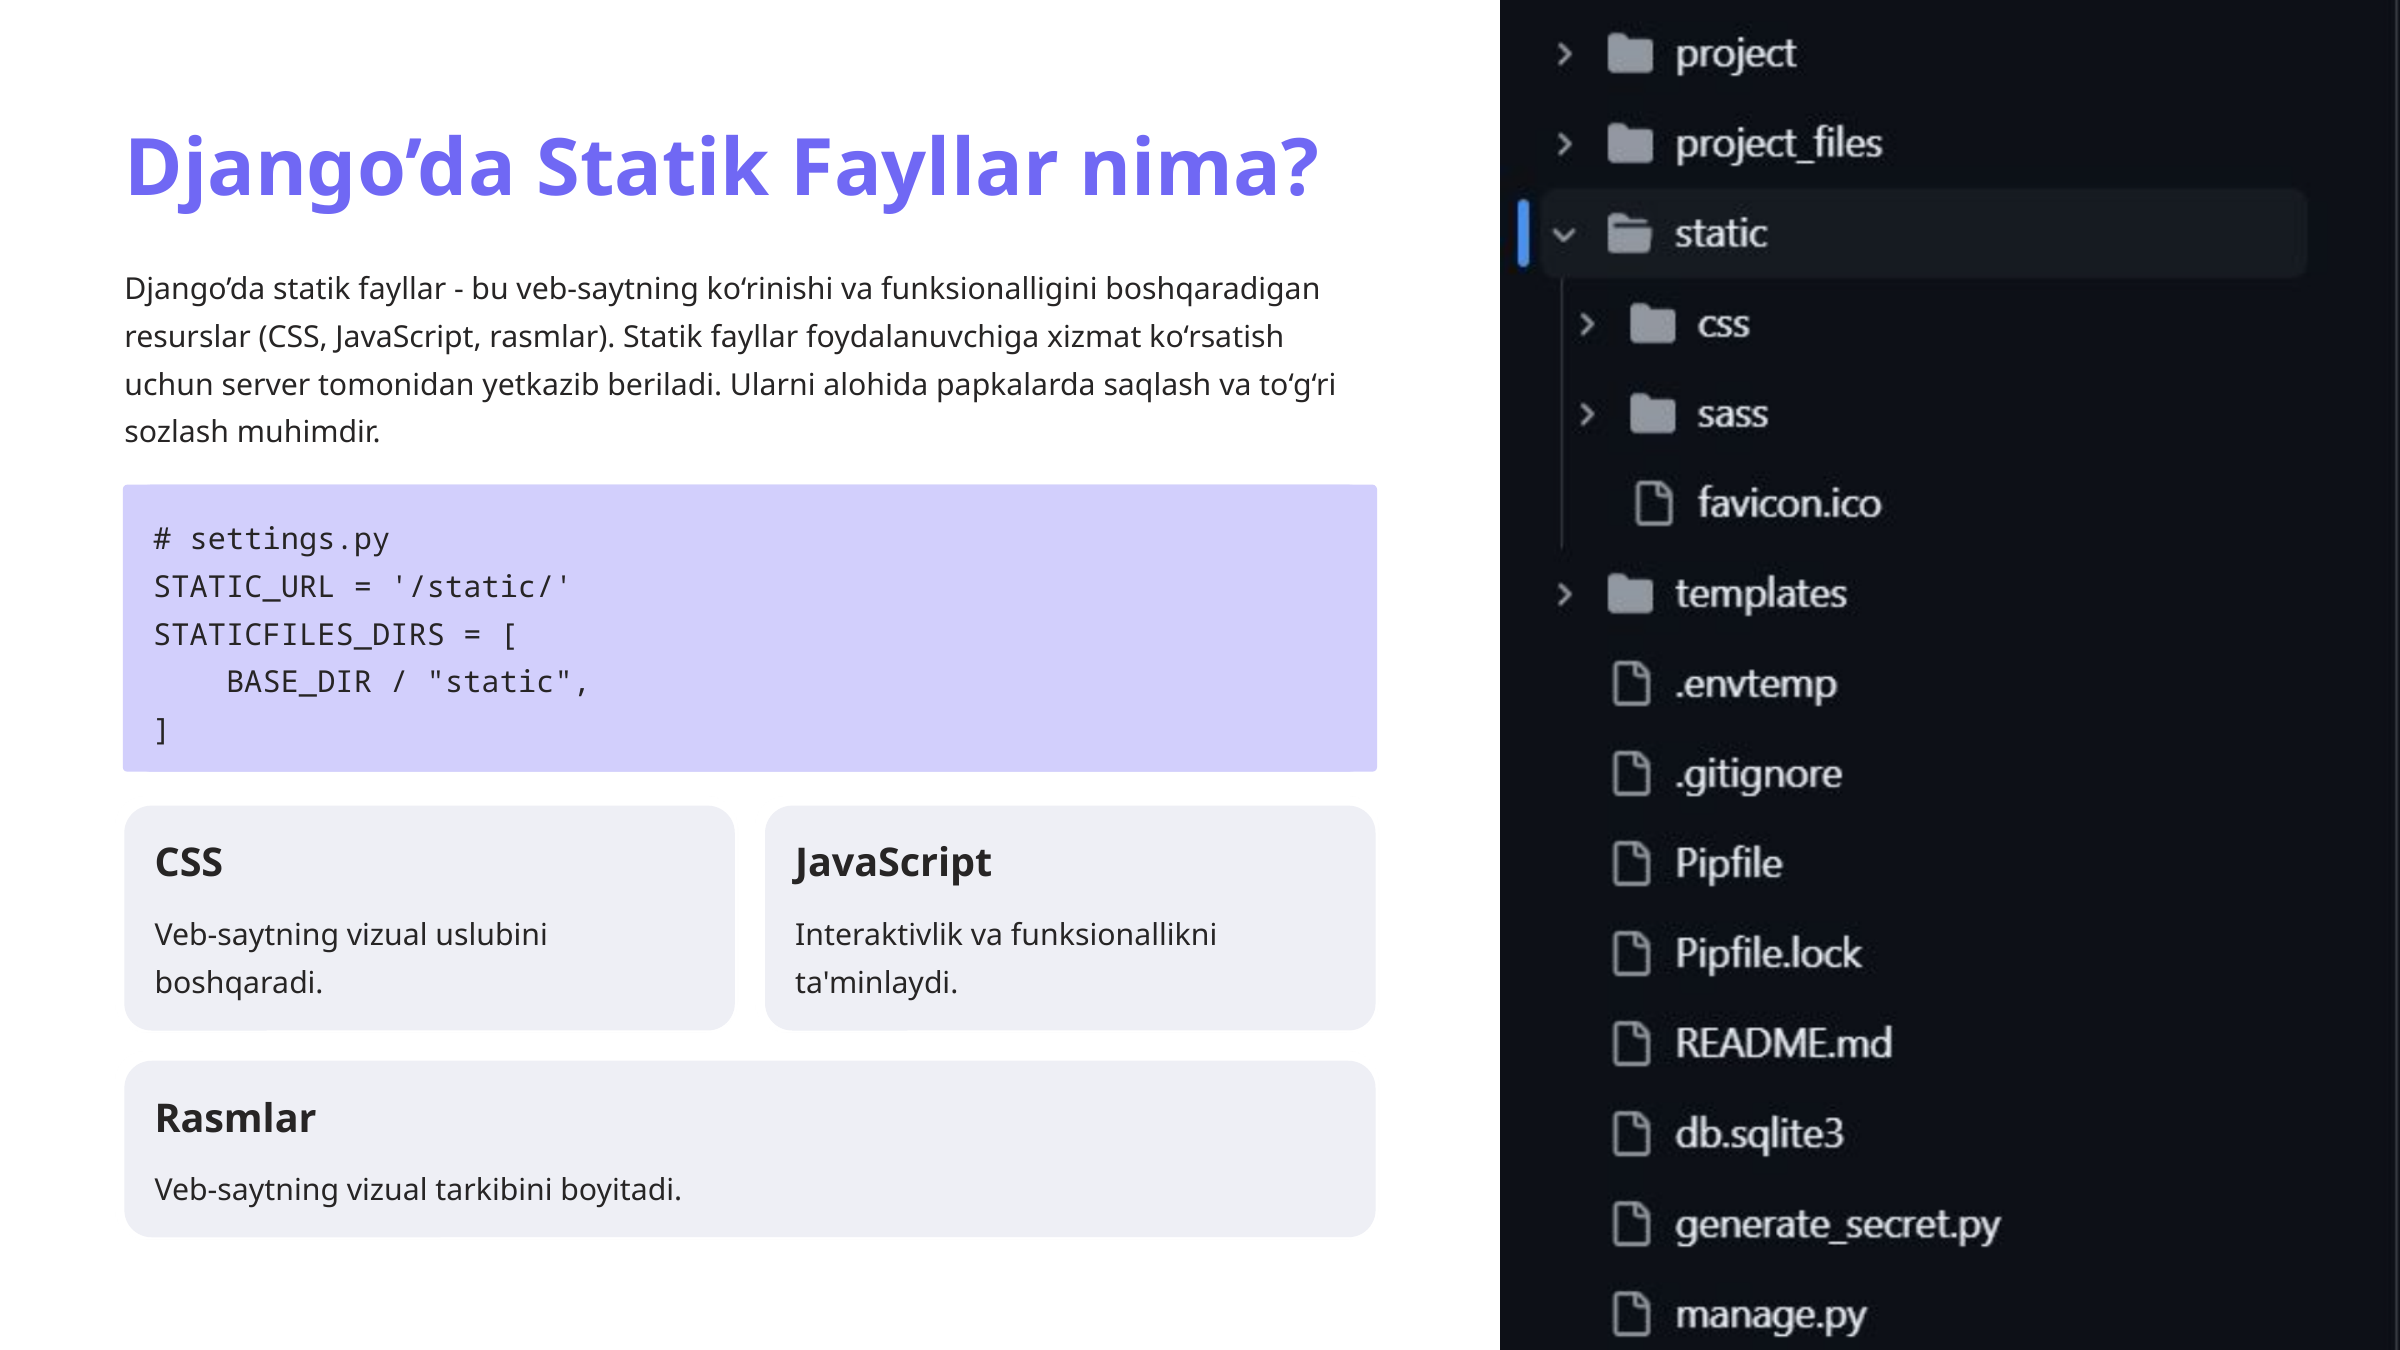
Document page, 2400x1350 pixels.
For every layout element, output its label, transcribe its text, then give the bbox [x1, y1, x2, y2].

text_box [765, 805, 1376, 1031]
text_box Interaktivlik va funksionallikni ta'minlaydi. [795, 903, 1346, 1001]
text_box Rasmlar [154, 1090, 553, 1141]
text_box # settings.py STATIC_URL = '/static/' STATICFILES_DIRS = [ BASE_DIR / "static", ] [153, 507, 1347, 749]
text_box Django’da statik fayllar - bu veb-saytning ko‘rinishi va funksionalligini boshqaradigan resurslar (CSS, JavaScript, rasmlar). Statik fayllar foydalanuvchiga xizmat ko‘rsatish uchun server tomonidan yetkazib beriladi. Ularni alohida papkalarda saqlash va to‘g‘ri sozlash muhimdir. [124, 257, 1376, 451]
text_box [122, 484, 1378, 772]
text_box CSS [154, 835, 553, 886]
text_box Veb-saytning vizual tarkibini boyitadi. [154, 1158, 1346, 1208]
picture [1499, 0, 2400, 1350]
text_box [124, 1060, 1376, 1238]
text_box Veb-saytning vizual uslubini boshqaradi. [154, 903, 705, 1001]
text_box JavaScript [795, 835, 1193, 886]
text_box [124, 805, 735, 1031]
text_box Django’da Statik Fayllar nima? [124, 112, 1167, 212]
